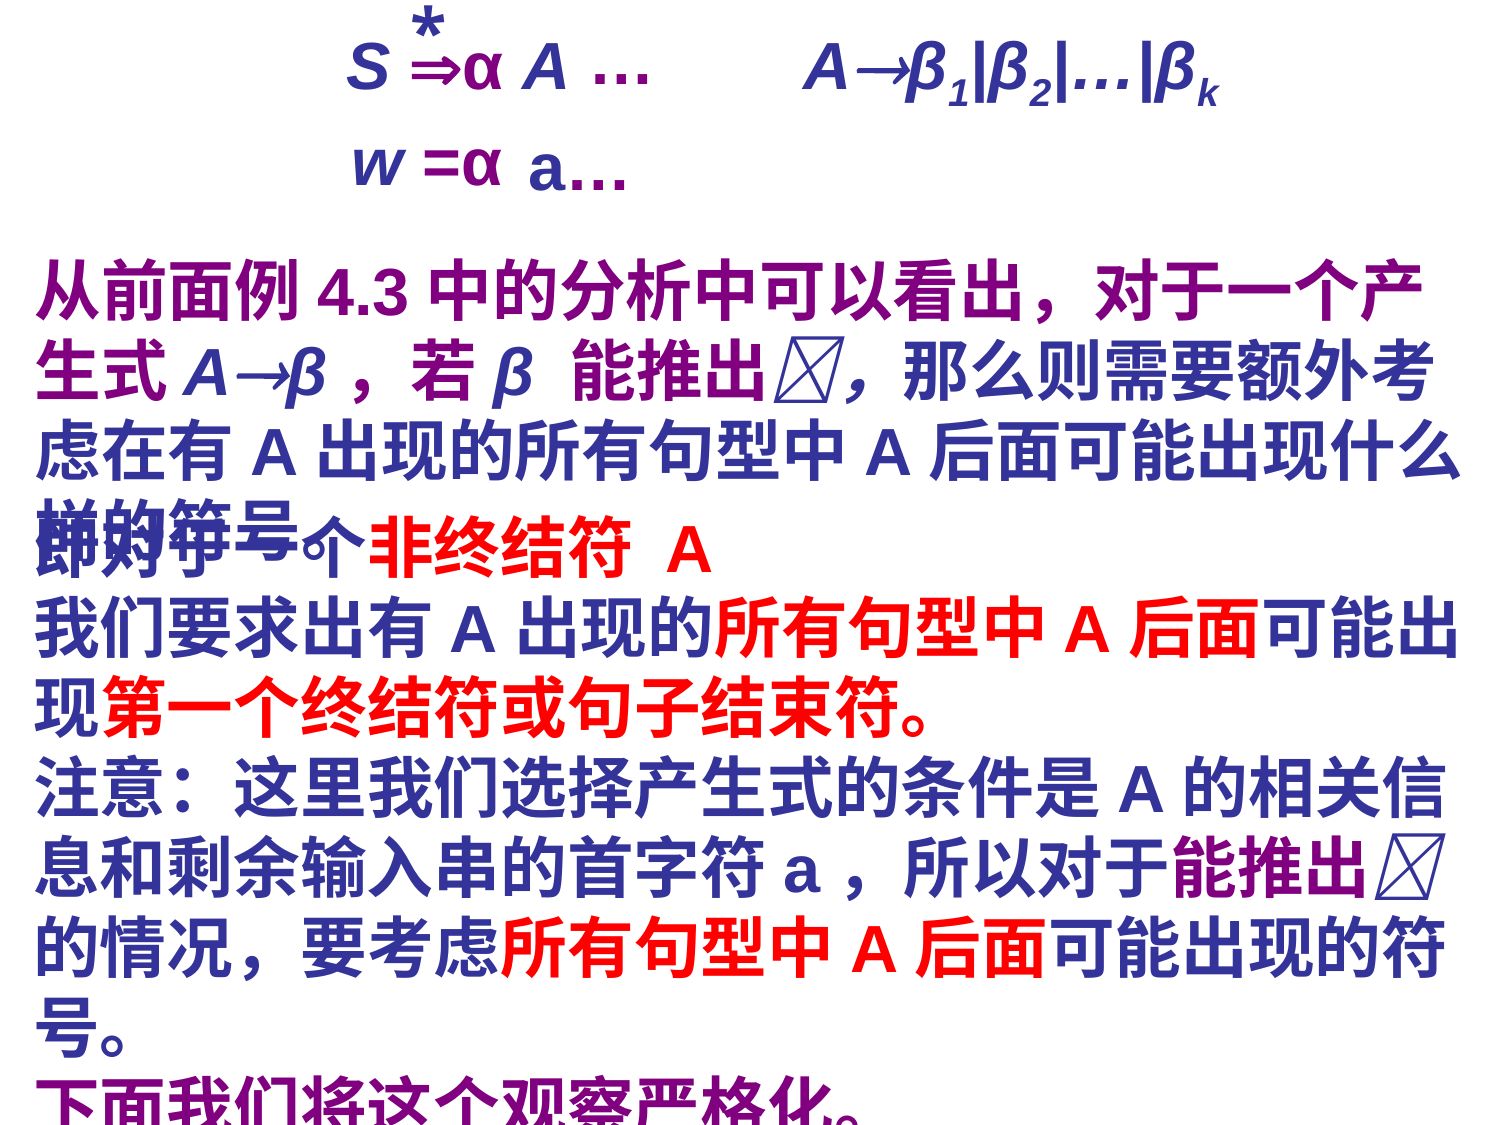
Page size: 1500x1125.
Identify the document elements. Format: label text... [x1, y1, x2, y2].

text_box … [573, 10, 671, 106]
text_box a… [513, 116, 647, 212]
text_box 从前面例4.3中的分析中可以看出，对于一个产生式Aβ，若β 能推出，那么则需要额外考虑在有A出现的所有句型中A后面可能出现什么样的符号。 [19, 241, 1500, 576]
text_box Aβ1|β2|…|βk [789, 15, 1387, 122]
text_box 即对于一个非终结符 A 我们要求出有A出现的所有句型中A后面可能出现第一个终结符或句子结束符。 注意：这里我们选择产生式的条件是A的相关信息和剩余输入串的首字符a，所以对于能推出的情况，要考虑所有句型中A后面可能出现的符号。 下面我们将这个观察严格化。 [18, 498, 1482, 1125]
text_box * [395, 0, 455, 78]
text_box w =α γ [336, 111, 573, 207]
text_box S α A δ [331, 15, 642, 111]
